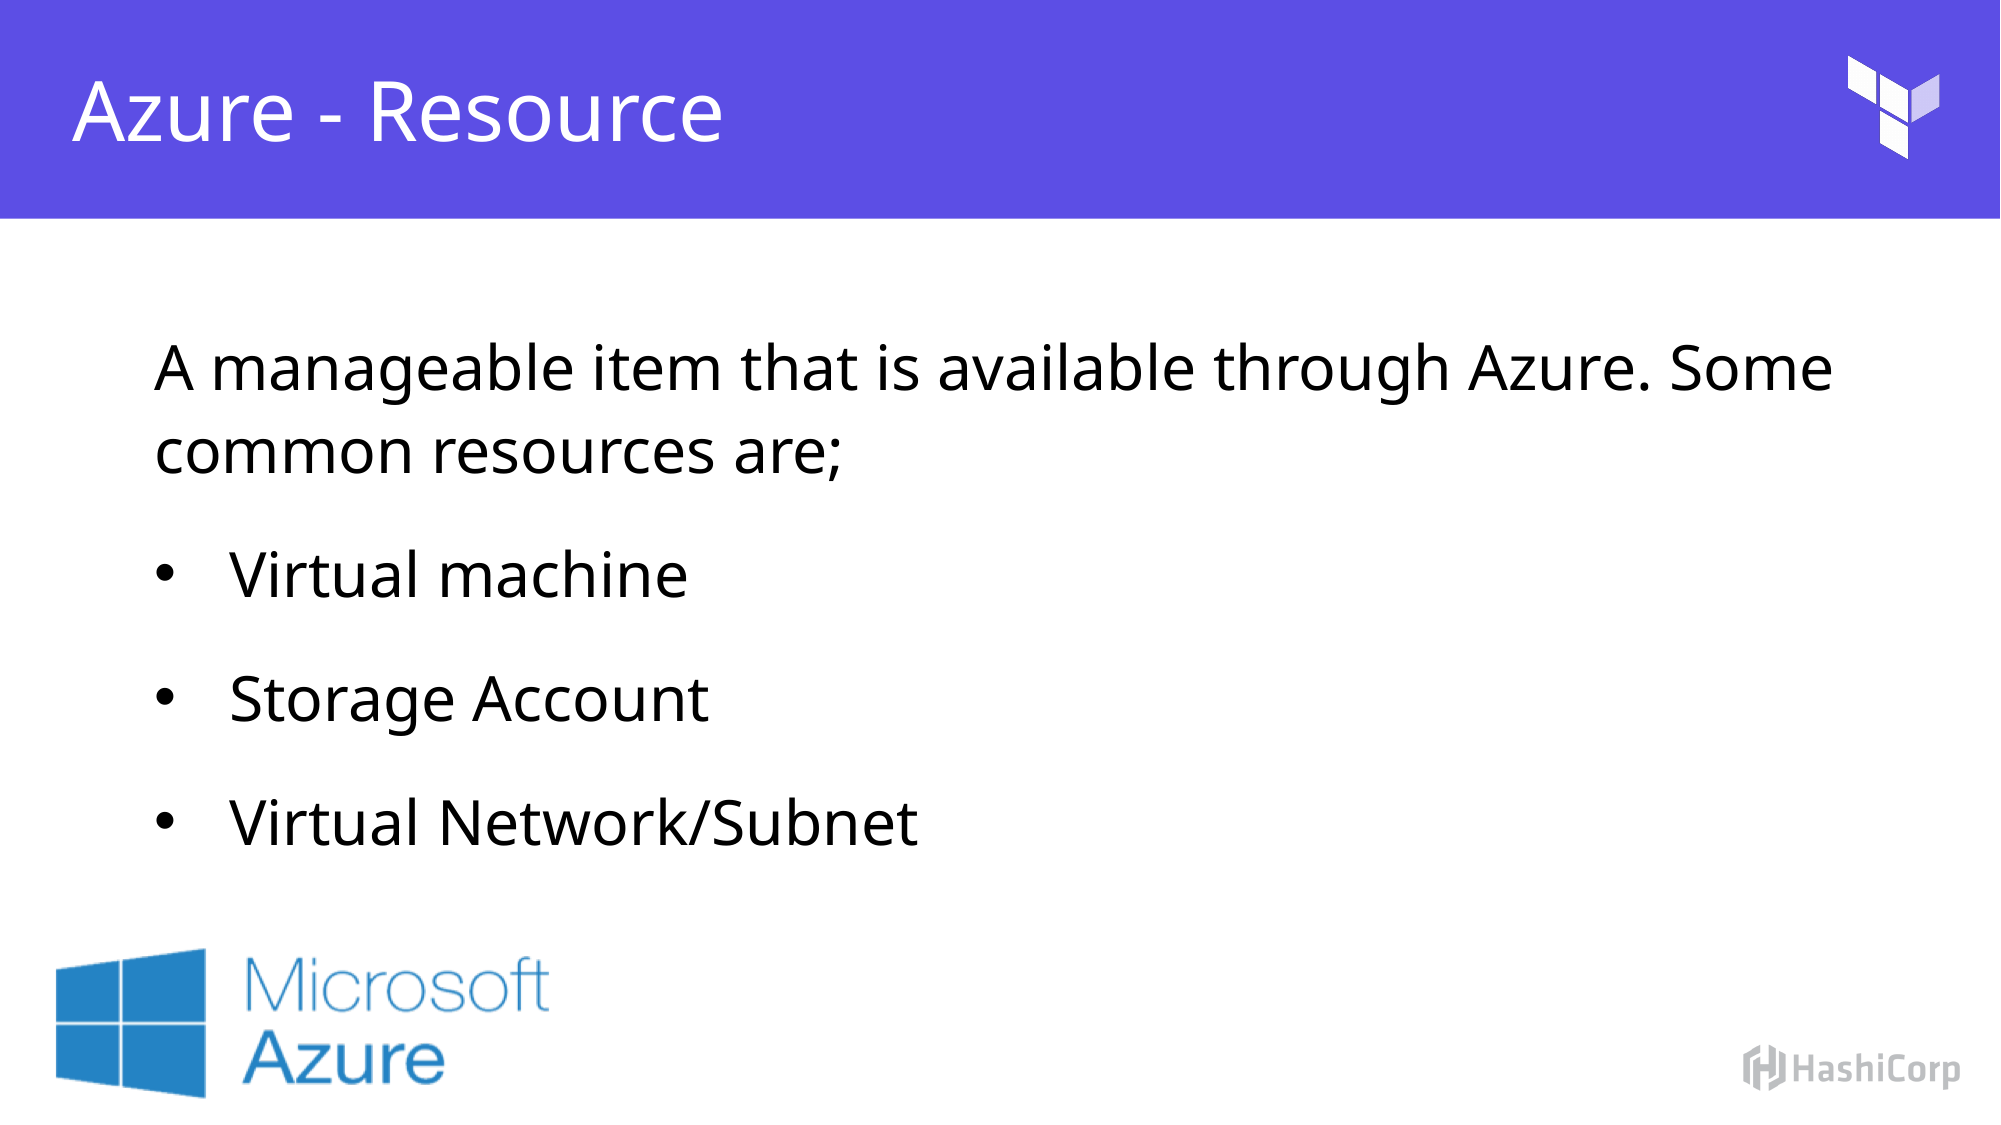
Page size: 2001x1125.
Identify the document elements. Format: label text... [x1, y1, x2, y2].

title Azure - Resource [63, 29, 1796, 187]
picture [0, 922, 606, 1125]
picture [1848, 55, 1940, 161]
list A manageable item that is available through Azure. Some common resources are; Virtual machine Storage Account Virtual Network/Subnet [145, 311, 1855, 938]
